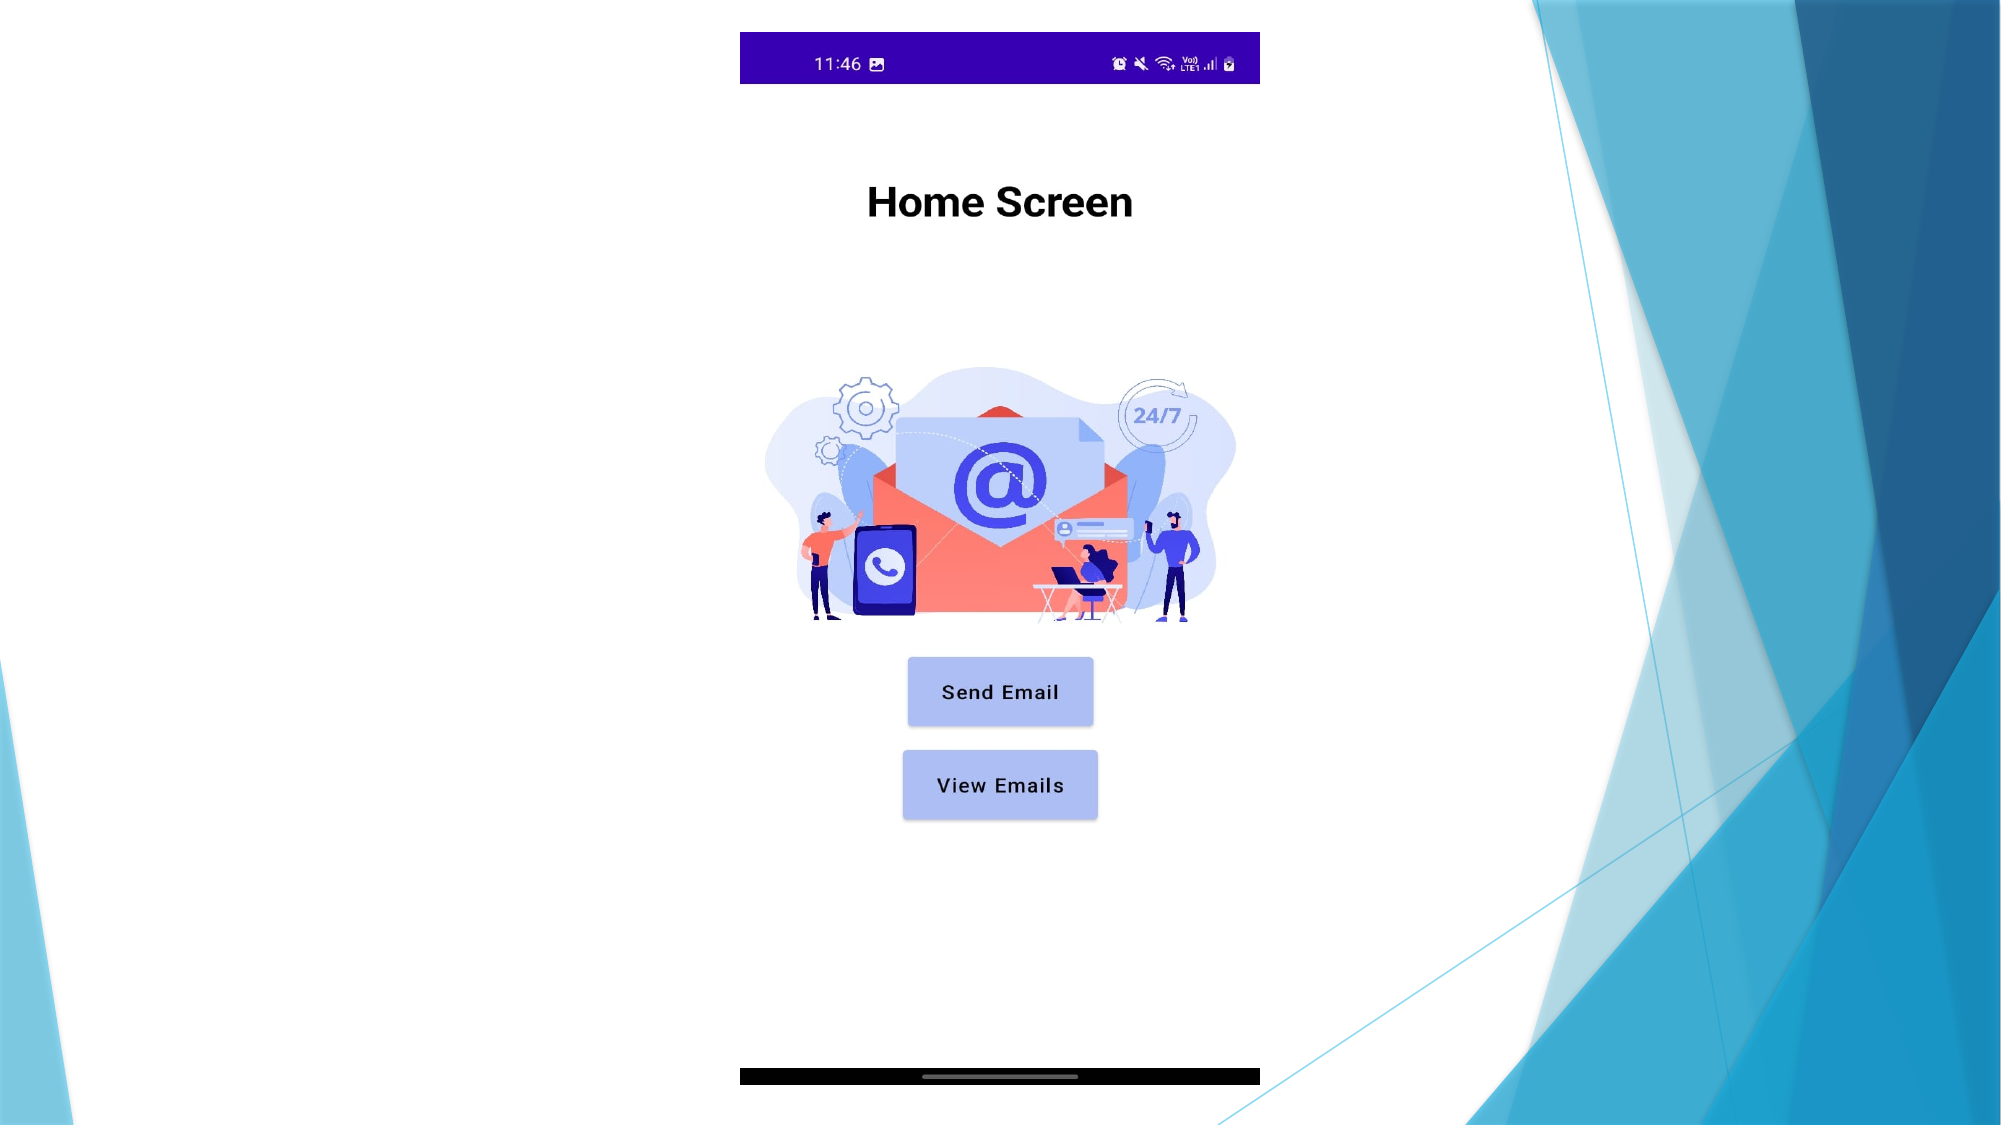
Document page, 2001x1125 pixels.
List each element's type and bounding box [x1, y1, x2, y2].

picture [739, 32, 1261, 1086]
